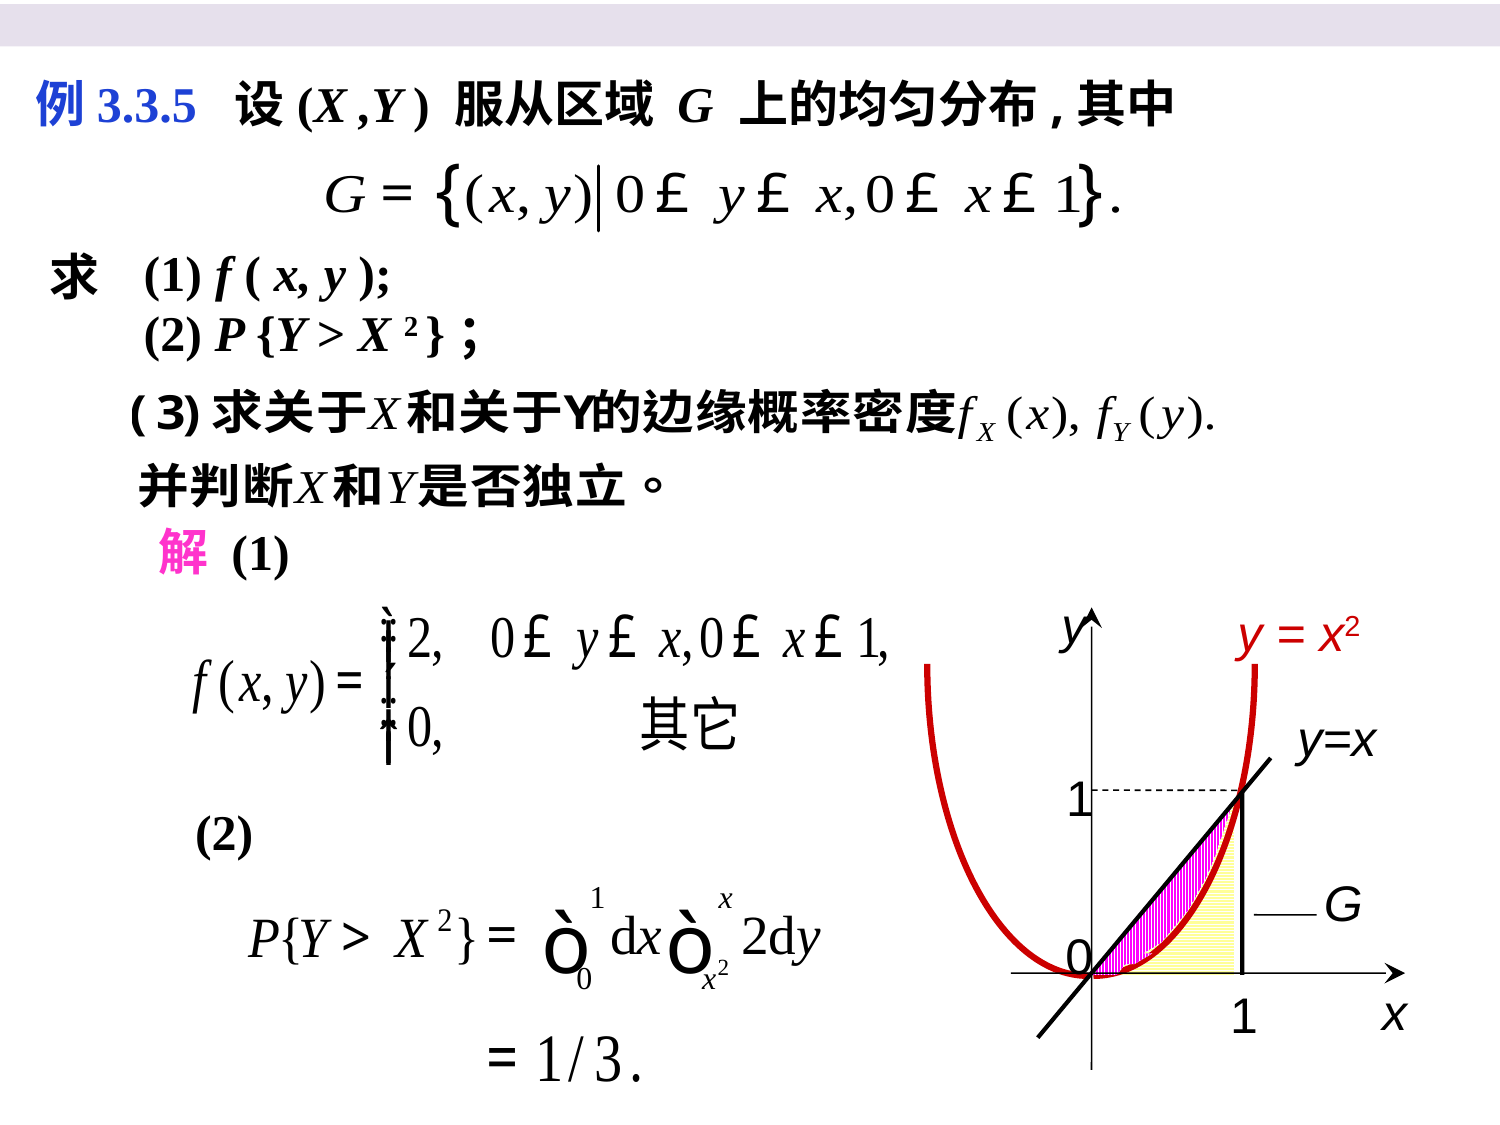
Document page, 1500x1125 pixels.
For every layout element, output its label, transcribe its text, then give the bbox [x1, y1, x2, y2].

text_box 求 [34, 237, 115, 313]
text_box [316, 152, 1133, 245]
text_box 例3.3.5 设(X ,Y ) 服从区域 G 上的均匀分布,其中 [20, 64, 1192, 140]
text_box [201, 900, 480, 976]
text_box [1010, 585, 1460, 1071]
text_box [131, 381, 1222, 516]
text_box 解 (1) [143, 524, 306, 588]
text_box (2) [180, 792, 269, 868]
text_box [927, 593, 1005, 977]
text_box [175, 597, 897, 776]
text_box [480, 1019, 650, 1110]
text_box (1) f ( x, y ); (2) P {Y > X 2 }； [128, 234, 1438, 370]
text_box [480, 871, 831, 1001]
